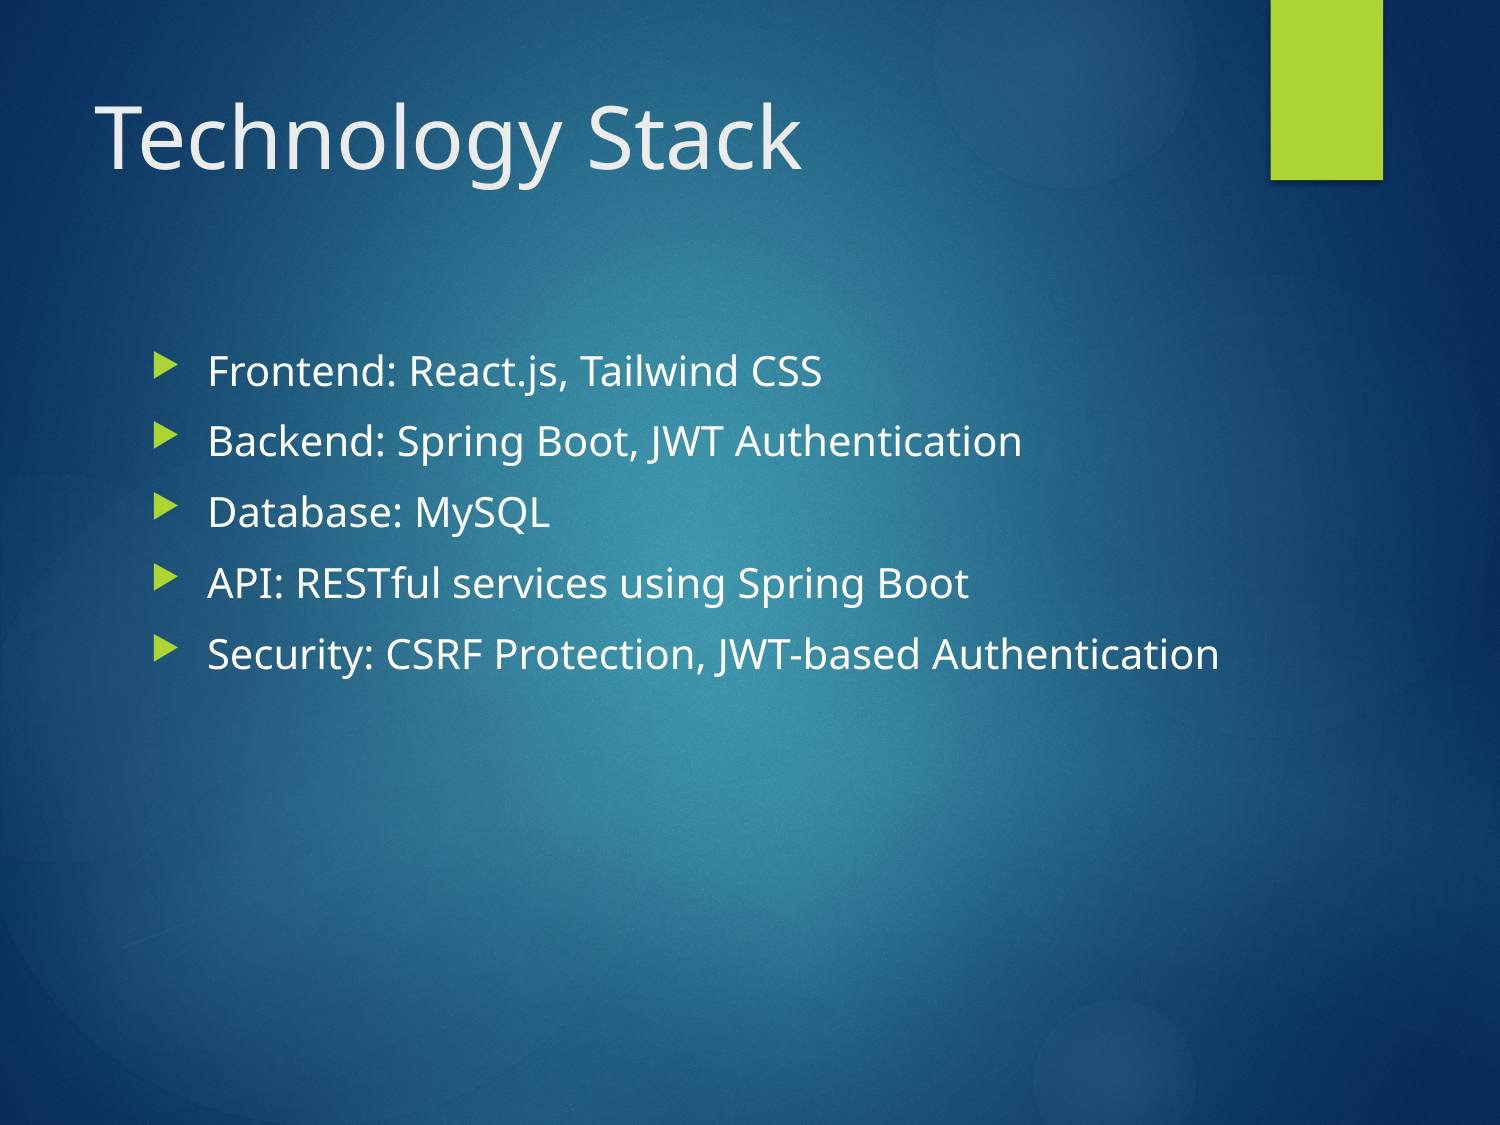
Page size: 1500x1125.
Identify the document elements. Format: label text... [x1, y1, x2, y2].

list Frontend: React.js, Tailwind CSS Backend: Spring Boot, JWT Authentication Database: MySQL API: RESTful services using Spring Boot Security: CSRF Protection, JWT-based Authentication [135, 336, 1237, 1025]
title Technology Stack [79, 74, 1237, 304]
